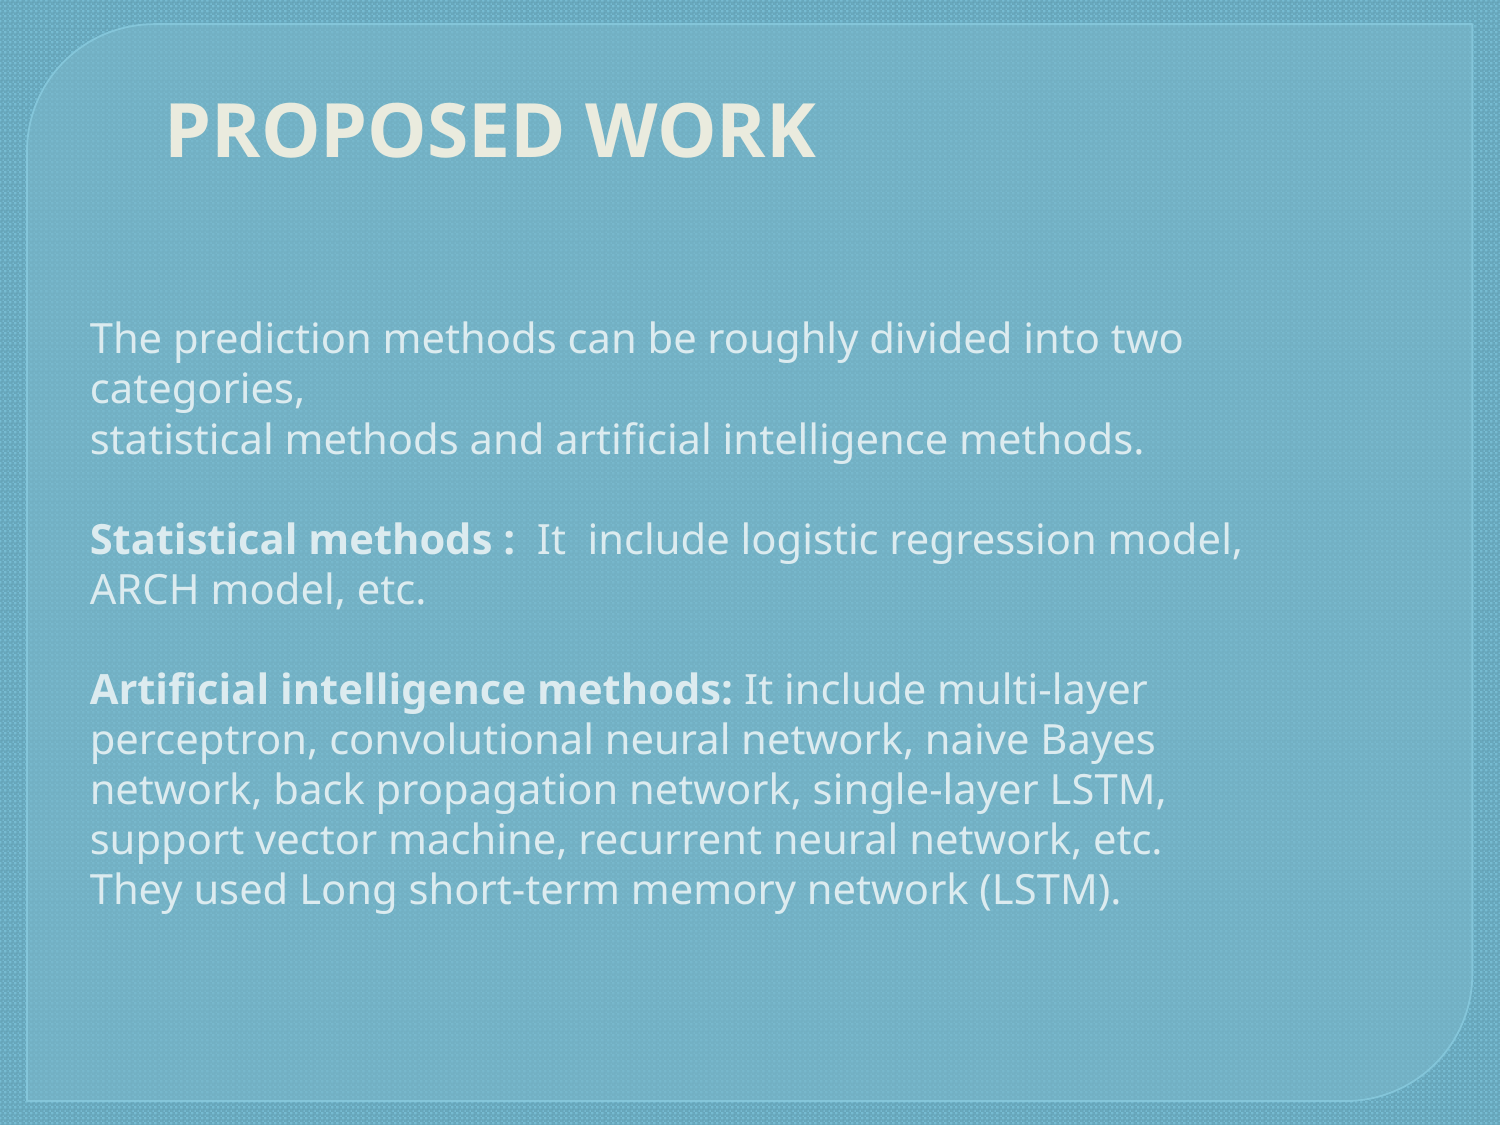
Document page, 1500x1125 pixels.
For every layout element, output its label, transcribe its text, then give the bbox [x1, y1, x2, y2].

text_box The prediction methods can be roughly divided into two categories, statistical methods and artificial intelligence methods. Statistical methods : It include logistic regression model, ARCH model, etc. Artificial intelligence methods: It include multi-layer perceptron, convolutional neural network, naive Bayes network, back propagation network, single-layer LSTM, support vector machine, recurrent neural network, etc. They used Long short-term memory network (LSTM). [74, 304, 1275, 920]
text_box PROPOSED WORK [75, 74, 850, 180]
